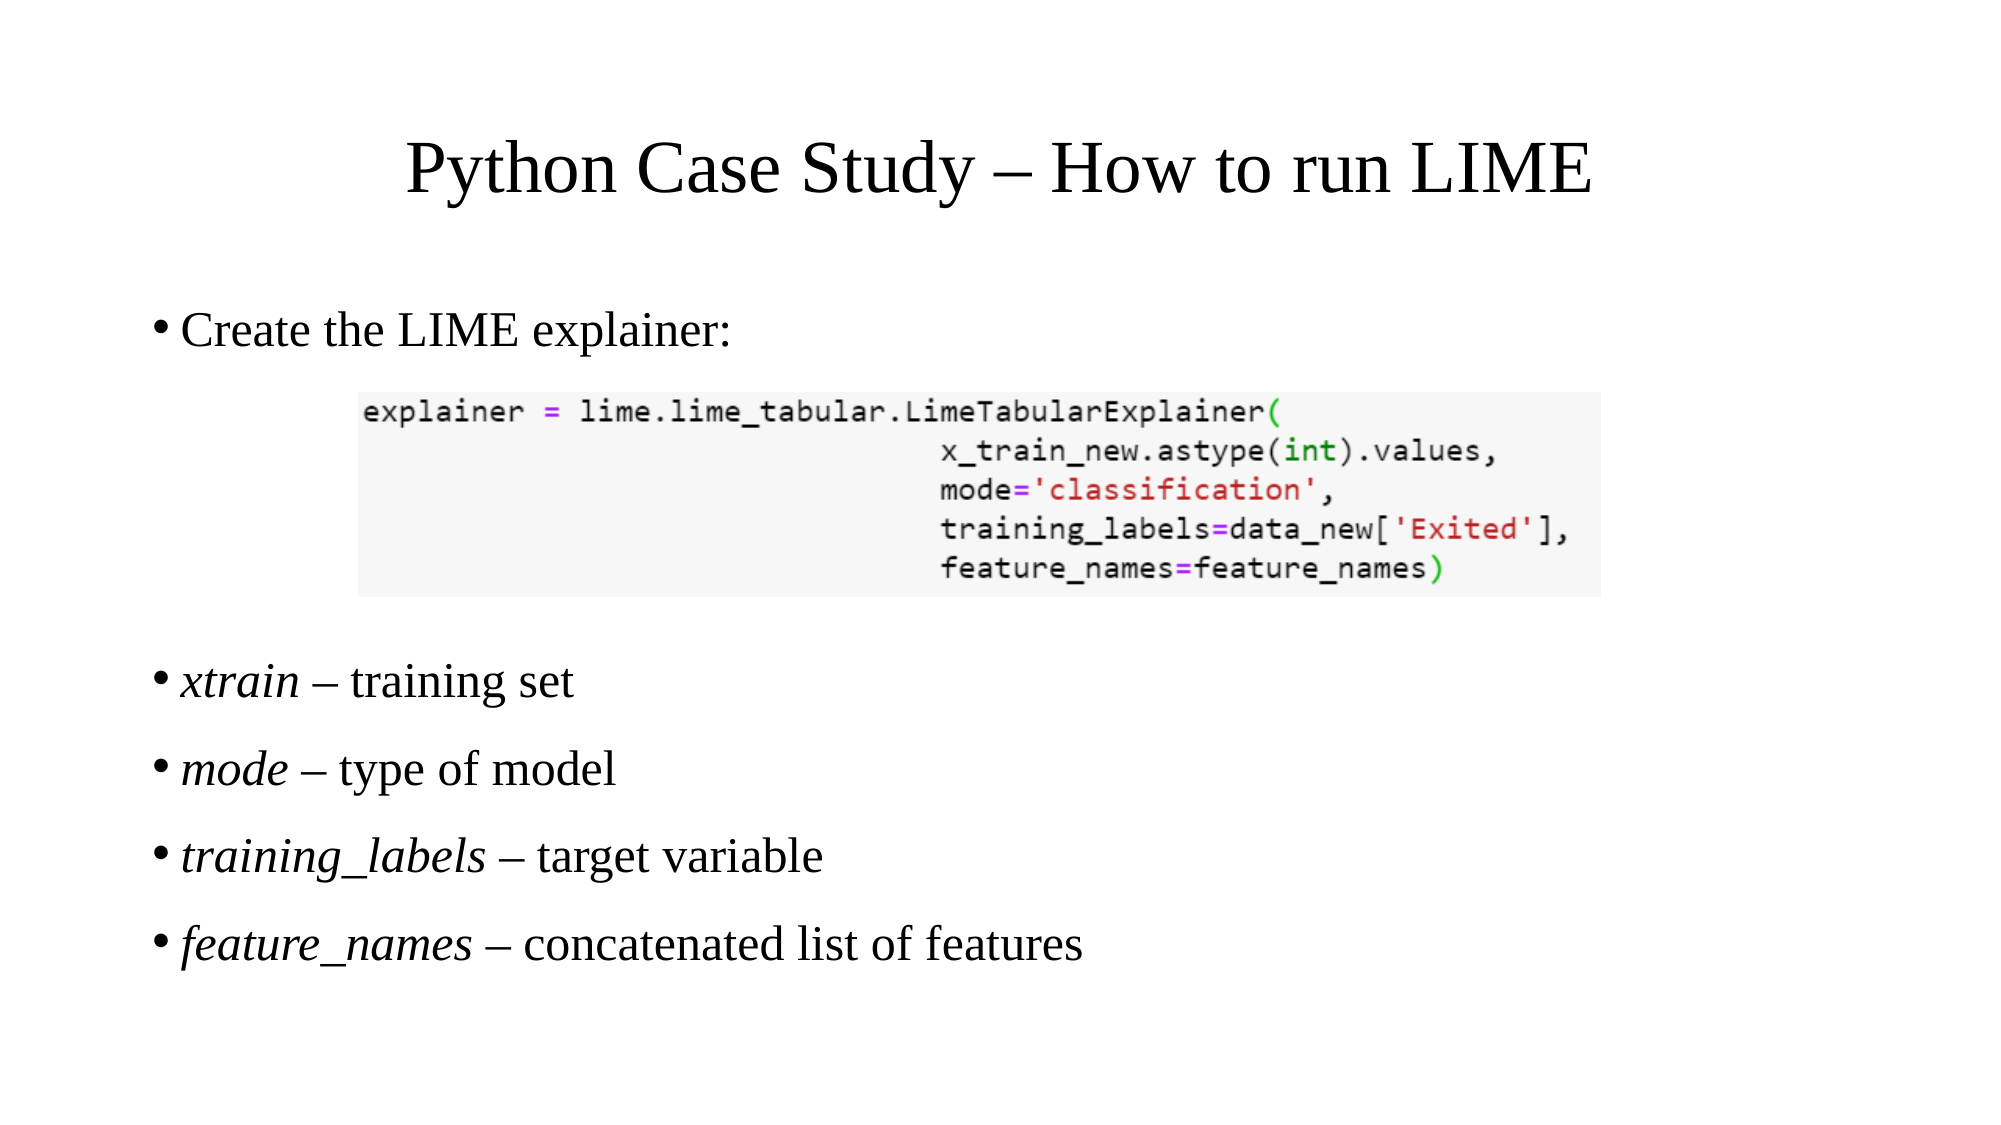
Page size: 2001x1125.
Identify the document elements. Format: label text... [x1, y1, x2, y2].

title Python Case Study – How to run LIME [137, 59, 1863, 277]
picture [358, 392, 1601, 598]
list Create the LIME explainer: xtrain – training set mode – type of model training_labels – target variable feature_names – concatenated list of features [137, 277, 1863, 1014]
